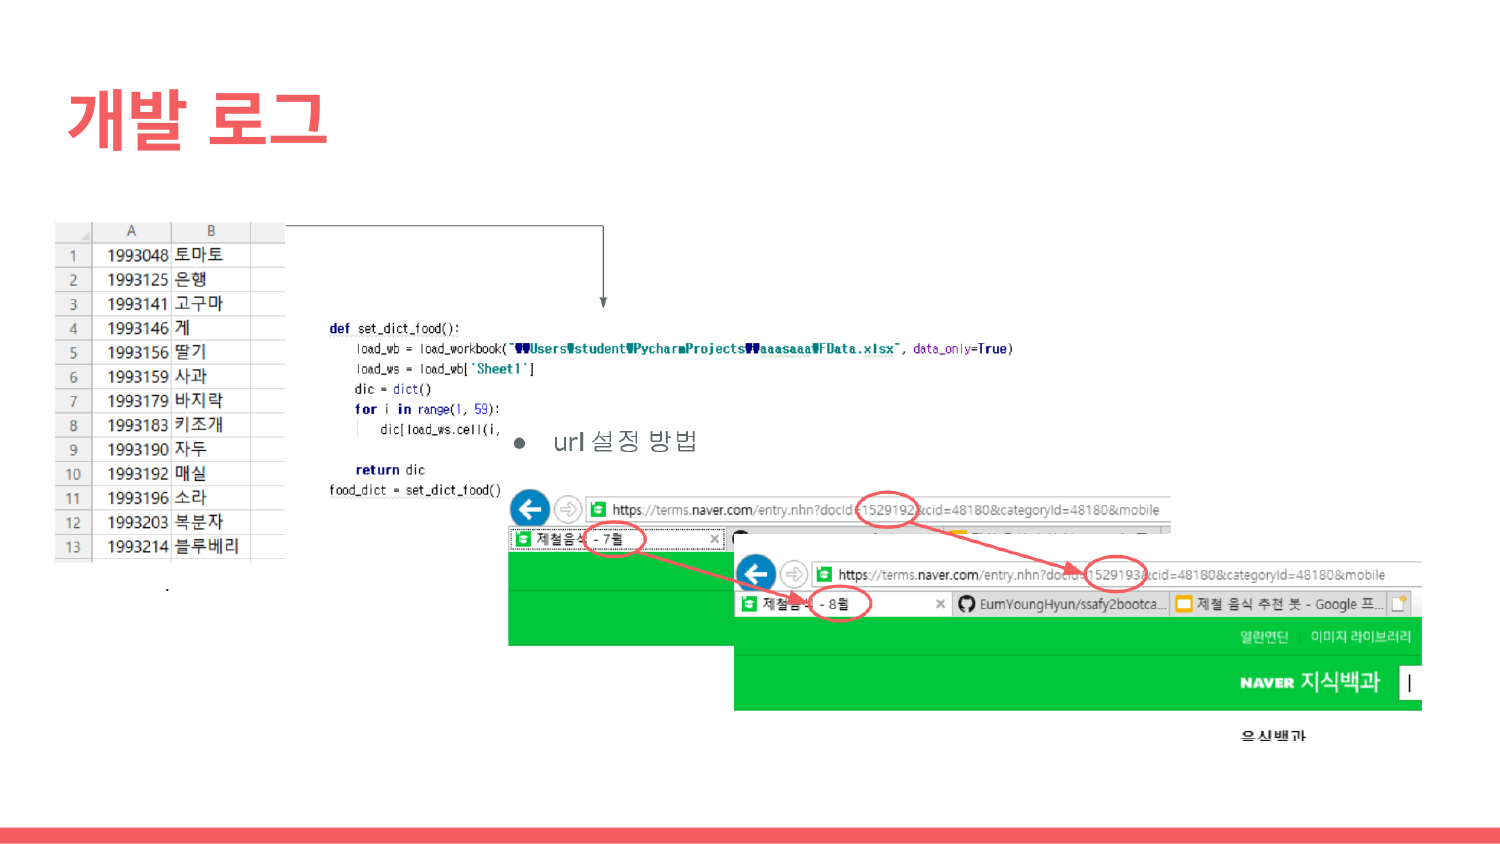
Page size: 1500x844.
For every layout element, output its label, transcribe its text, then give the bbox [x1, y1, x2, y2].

picture [50, 214, 1450, 773]
title 개발 로그 [51, 64, 1449, 167]
